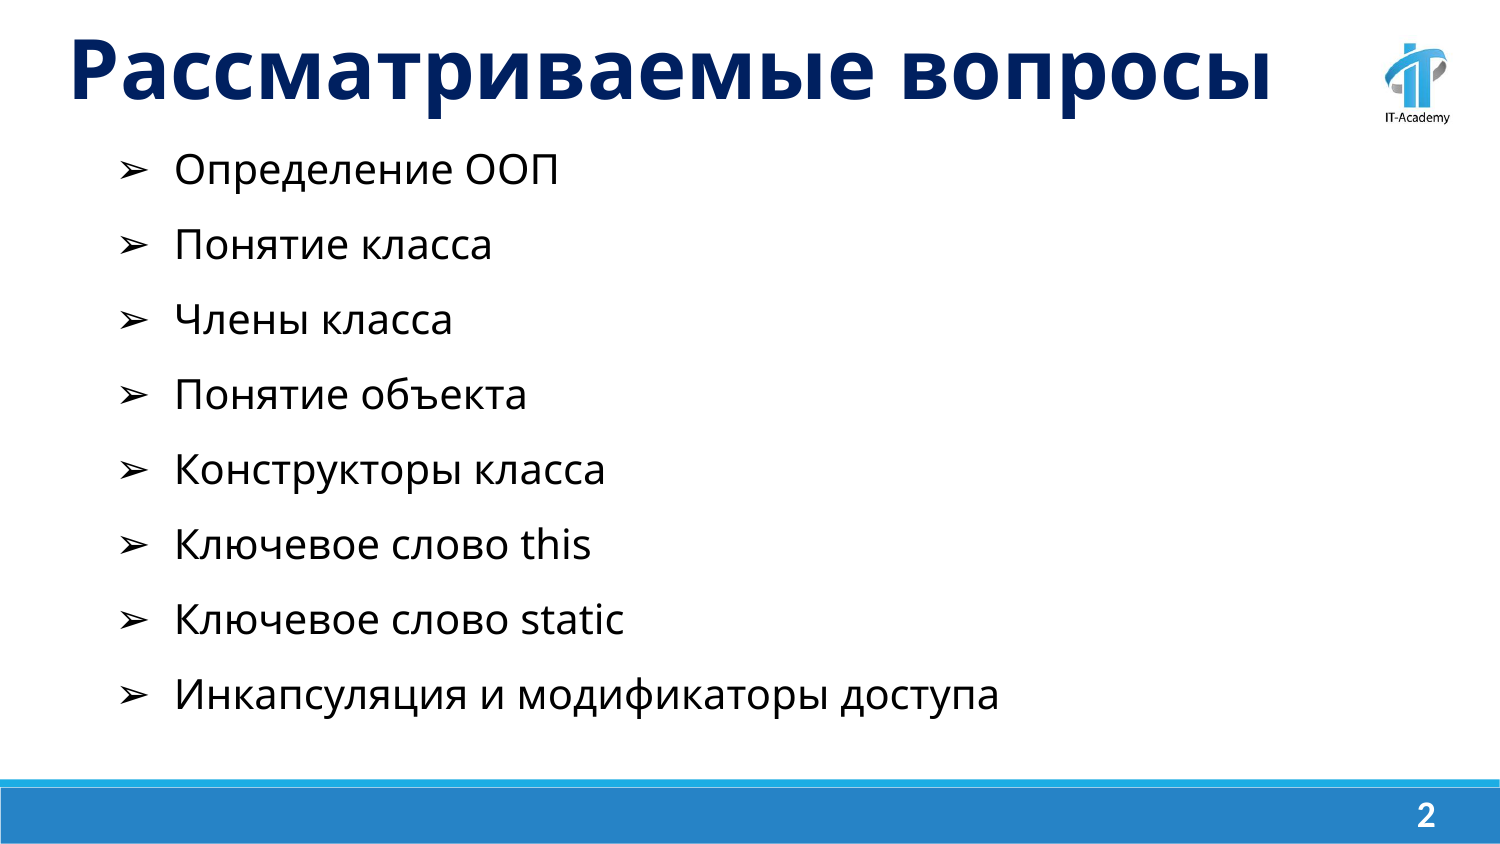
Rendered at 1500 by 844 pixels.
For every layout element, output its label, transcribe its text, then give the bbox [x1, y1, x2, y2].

text_box Определение ООП Понятие класса Члены класса Понятие объекта Конструкторы класса Ключевое слово this Ключевое слово static Инкапсуляция и модификаторы доступа [84, 109, 1435, 810]
text_box ‹#› [1390, 782, 1463, 827]
picture [1404, 35, 1461, 126]
text_box Рассматриваемые вопросы [53, 23, 1404, 110]
